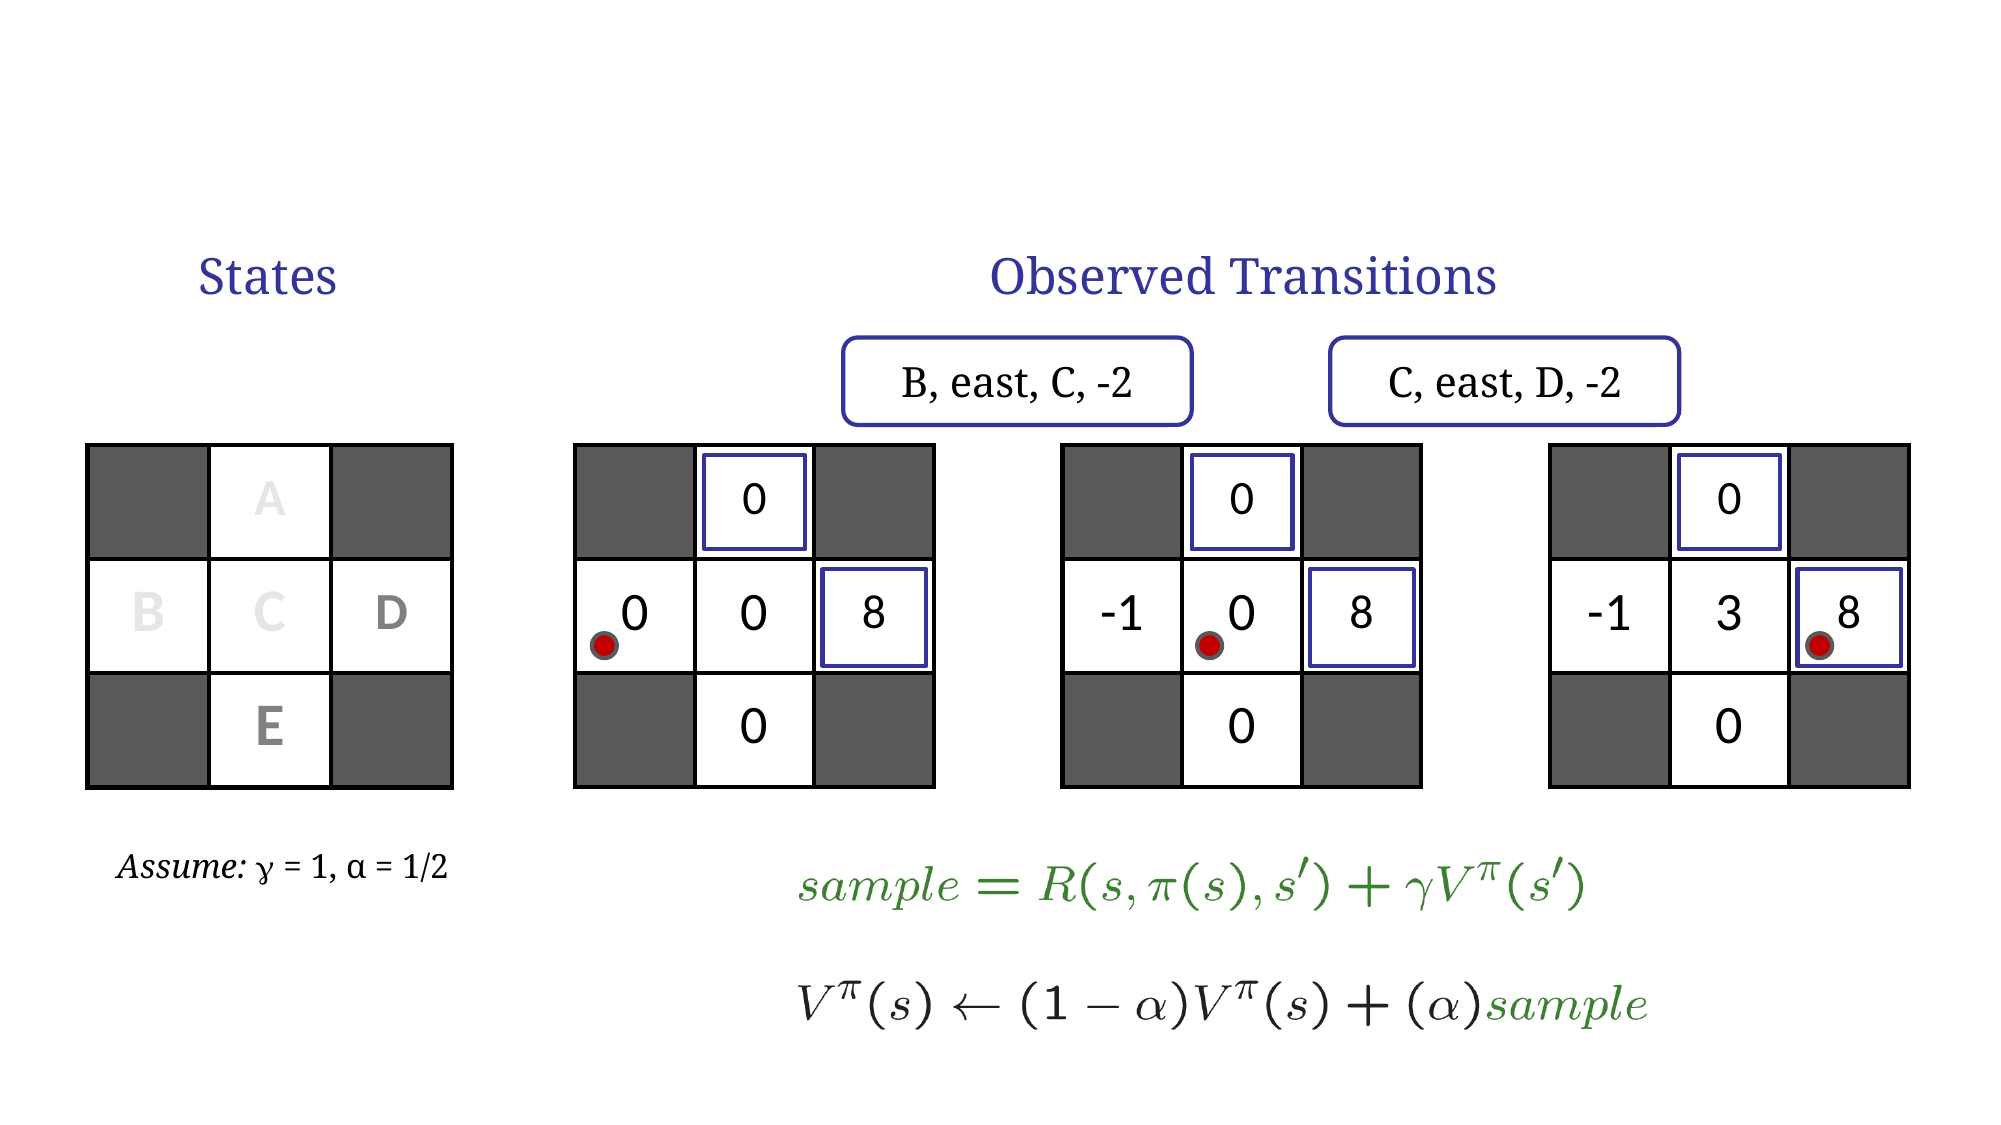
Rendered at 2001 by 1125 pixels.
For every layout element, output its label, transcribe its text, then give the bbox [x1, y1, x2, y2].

text_box [1807, 633, 1833, 659]
text_box [1679, 455, 1780, 550]
table_cell 0 [1184, 561, 1300, 671]
text_box [1197, 633, 1223, 659]
text_box [1310, 569, 1414, 666]
text_box Assume:  = 1, α = 1/2 [75, 837, 491, 893]
table_cell [1065, 675, 1180, 785]
table_header [90, 447, 207, 557]
text_box [1797, 569, 1902, 666]
table_cell [1304, 675, 1419, 785]
table_header [1304, 447, 1419, 557]
table_cell 0 [577, 561, 693, 671]
table_cell 8 [816, 561, 932, 671]
text_box [822, 569, 927, 666]
table_cell [816, 675, 932, 785]
table_cell 8 [1791, 561, 1907, 671]
picture [797, 980, 1648, 1031]
table_cell [577, 675, 693, 785]
table_cell 0 [1672, 675, 1787, 785]
table_header A [211, 447, 329, 557]
text_box [704, 455, 805, 550]
text_box C, east, D, -2 [1330, 337, 1680, 425]
table_cell [1791, 675, 1907, 785]
text_box [591, 633, 617, 659]
table_cell [1552, 675, 1668, 785]
table_header [577, 447, 693, 557]
table_header 0 [1184, 447, 1300, 557]
table_cell [90, 675, 207, 785]
picture [797, 856, 1584, 911]
table_header [333, 447, 450, 557]
table_header [1065, 447, 1180, 557]
text_box States [87, 237, 450, 313]
table_header 0 [1672, 447, 1787, 557]
table_header [1552, 447, 1668, 557]
table_cell C [211, 561, 329, 671]
table_cell E [211, 675, 329, 785]
table_header [816, 447, 932, 557]
table_cell 0 [697, 561, 812, 671]
table_cell 3 [1672, 561, 1787, 671]
table_cell -1 [1552, 561, 1668, 671]
text_box Observed Transitions [874, 237, 1613, 313]
table_cell 0 [697, 675, 812, 785]
text_box [1191, 455, 1293, 550]
table_cell 0 [1184, 675, 1300, 785]
table_header [1791, 447, 1907, 557]
table_header 0 [697, 447, 812, 557]
table_cell -1 [1065, 561, 1180, 671]
table_cell D [333, 561, 450, 671]
table_cell B [90, 561, 207, 671]
table_cell [333, 675, 450, 785]
text_box B, east, C, -2 [843, 337, 1192, 425]
table_cell 8 [1304, 561, 1419, 671]
